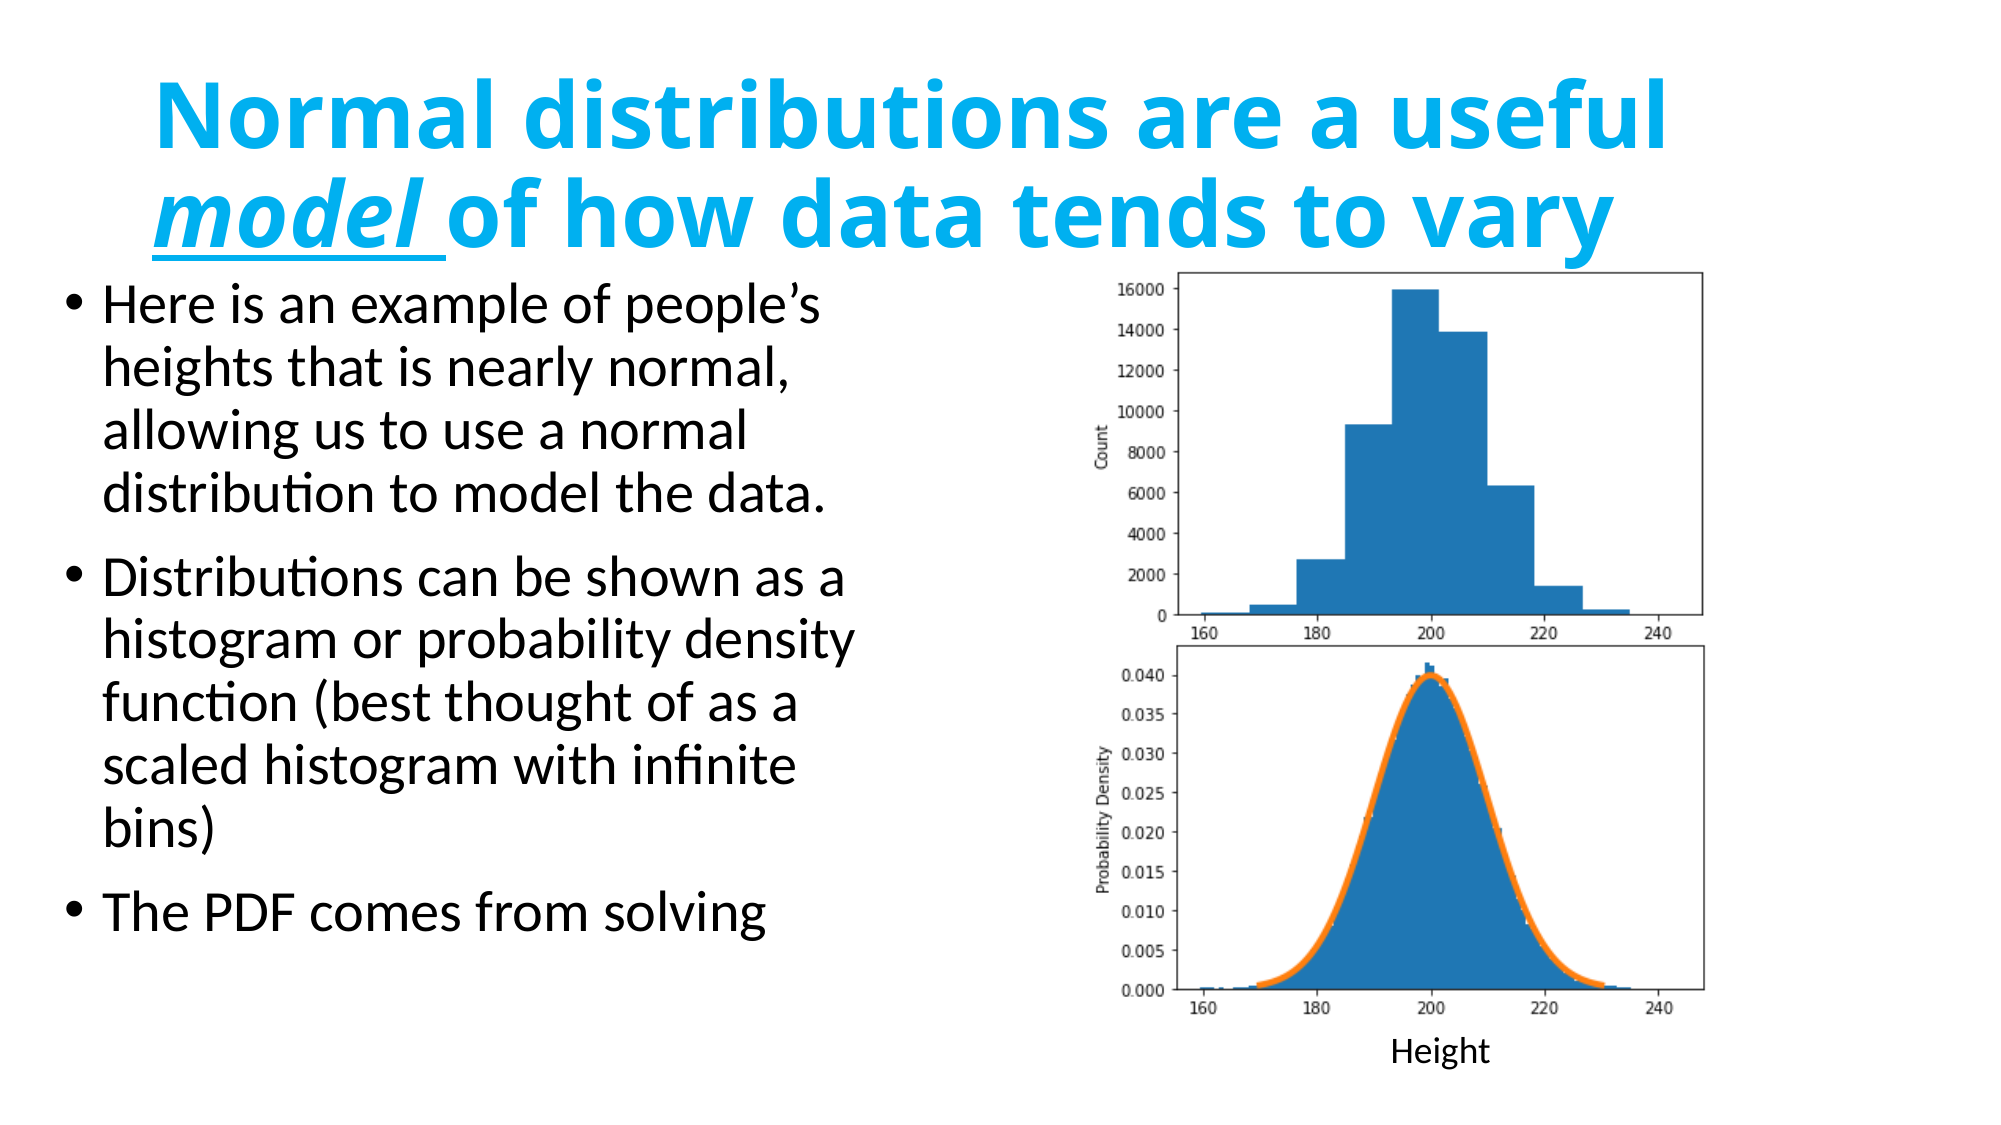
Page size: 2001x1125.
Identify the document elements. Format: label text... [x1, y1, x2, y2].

text_box Height [1241, 1049, 1641, 1078]
title Normal distributions are a useful model of how data tends to vary [137, 59, 1863, 278]
picture [1084, 263, 1713, 1049]
